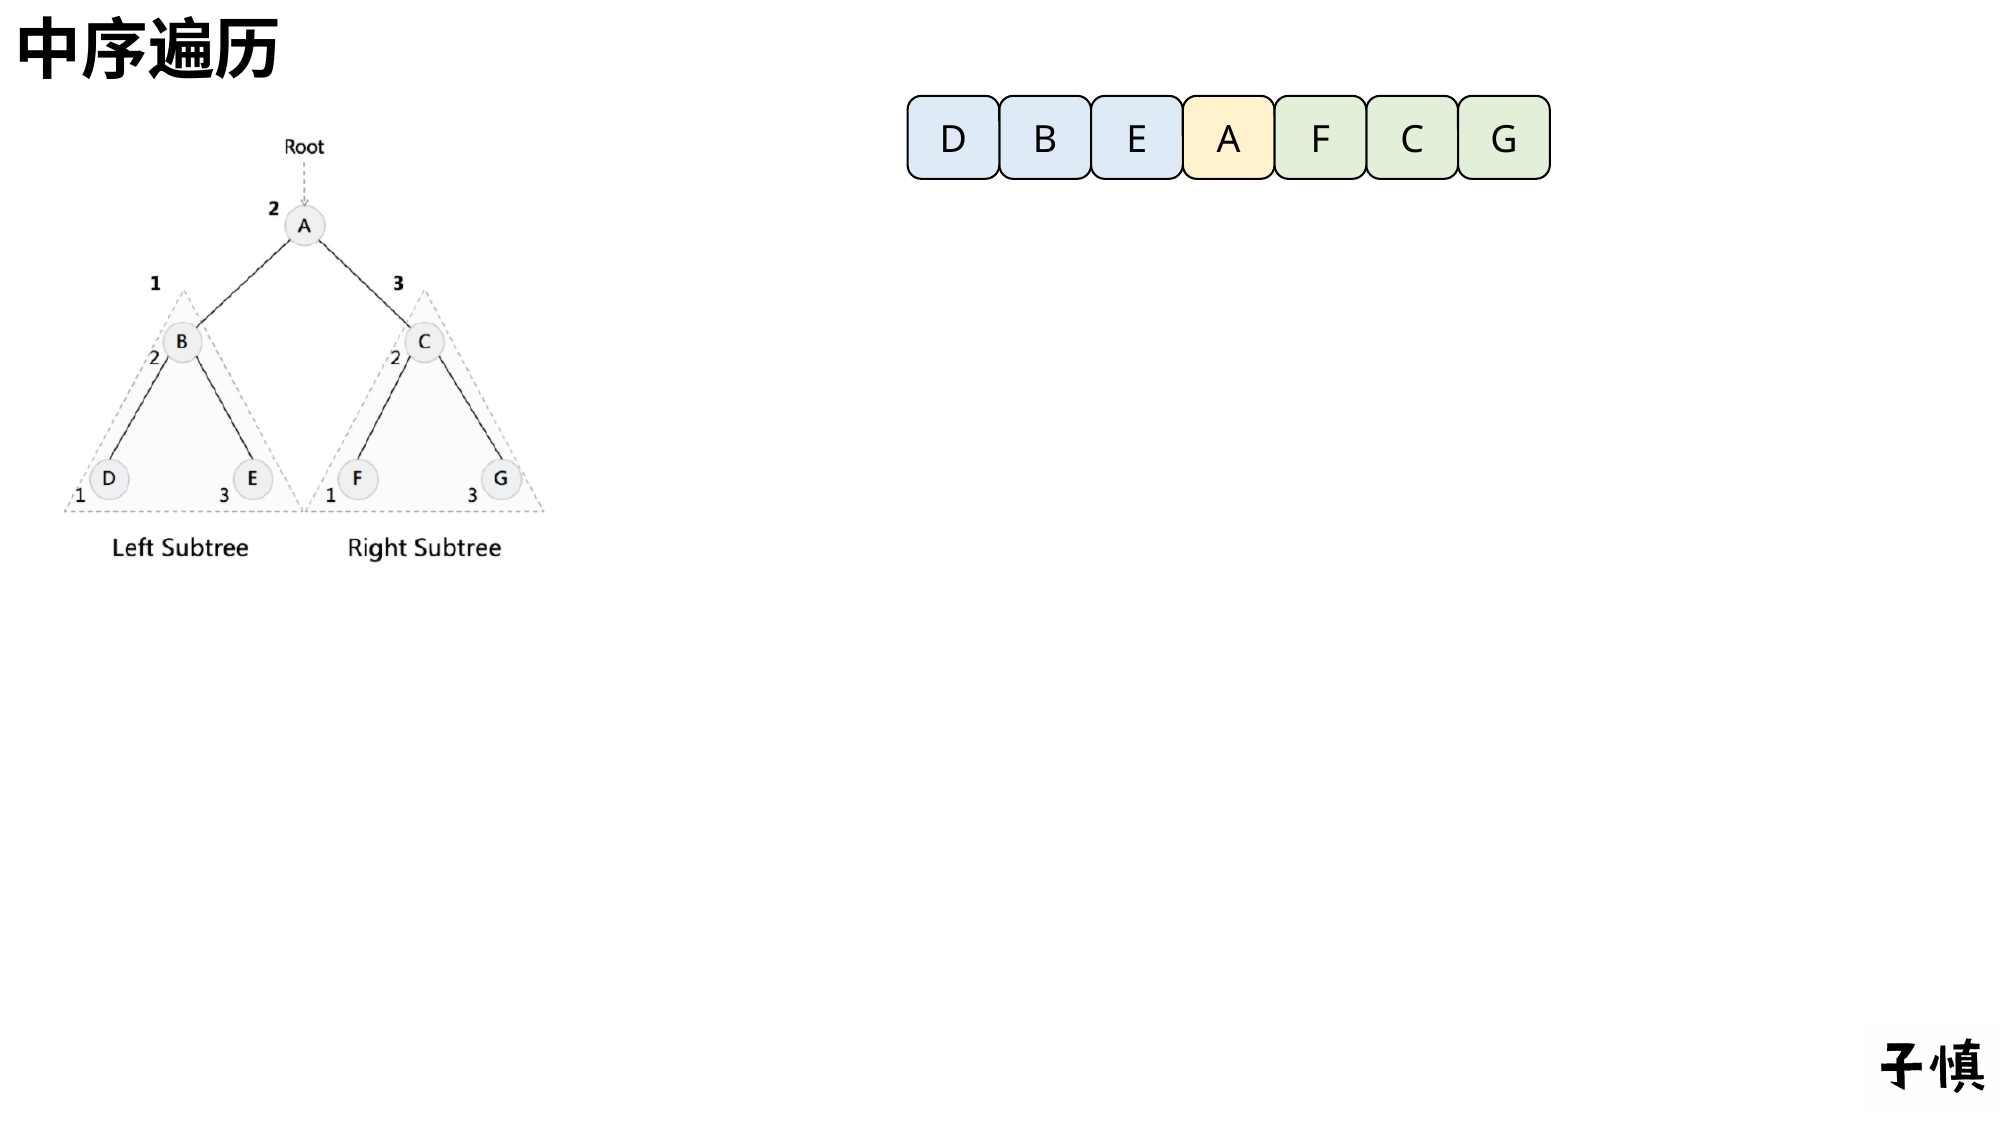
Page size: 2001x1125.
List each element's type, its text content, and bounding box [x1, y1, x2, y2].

text_box D [906, 94, 1001, 180]
text_box G [1457, 94, 1551, 180]
picture [1863, 1019, 2000, 1112]
text_box 中序遍历 [0, 0, 476, 95]
text_box B [999, 94, 1091, 180]
text_box A [1183, 94, 1274, 180]
text_box C [1366, 94, 1458, 180]
picture [0, 116, 614, 580]
text_box F [1273, 94, 1368, 180]
text_box E [1090, 94, 1184, 180]
